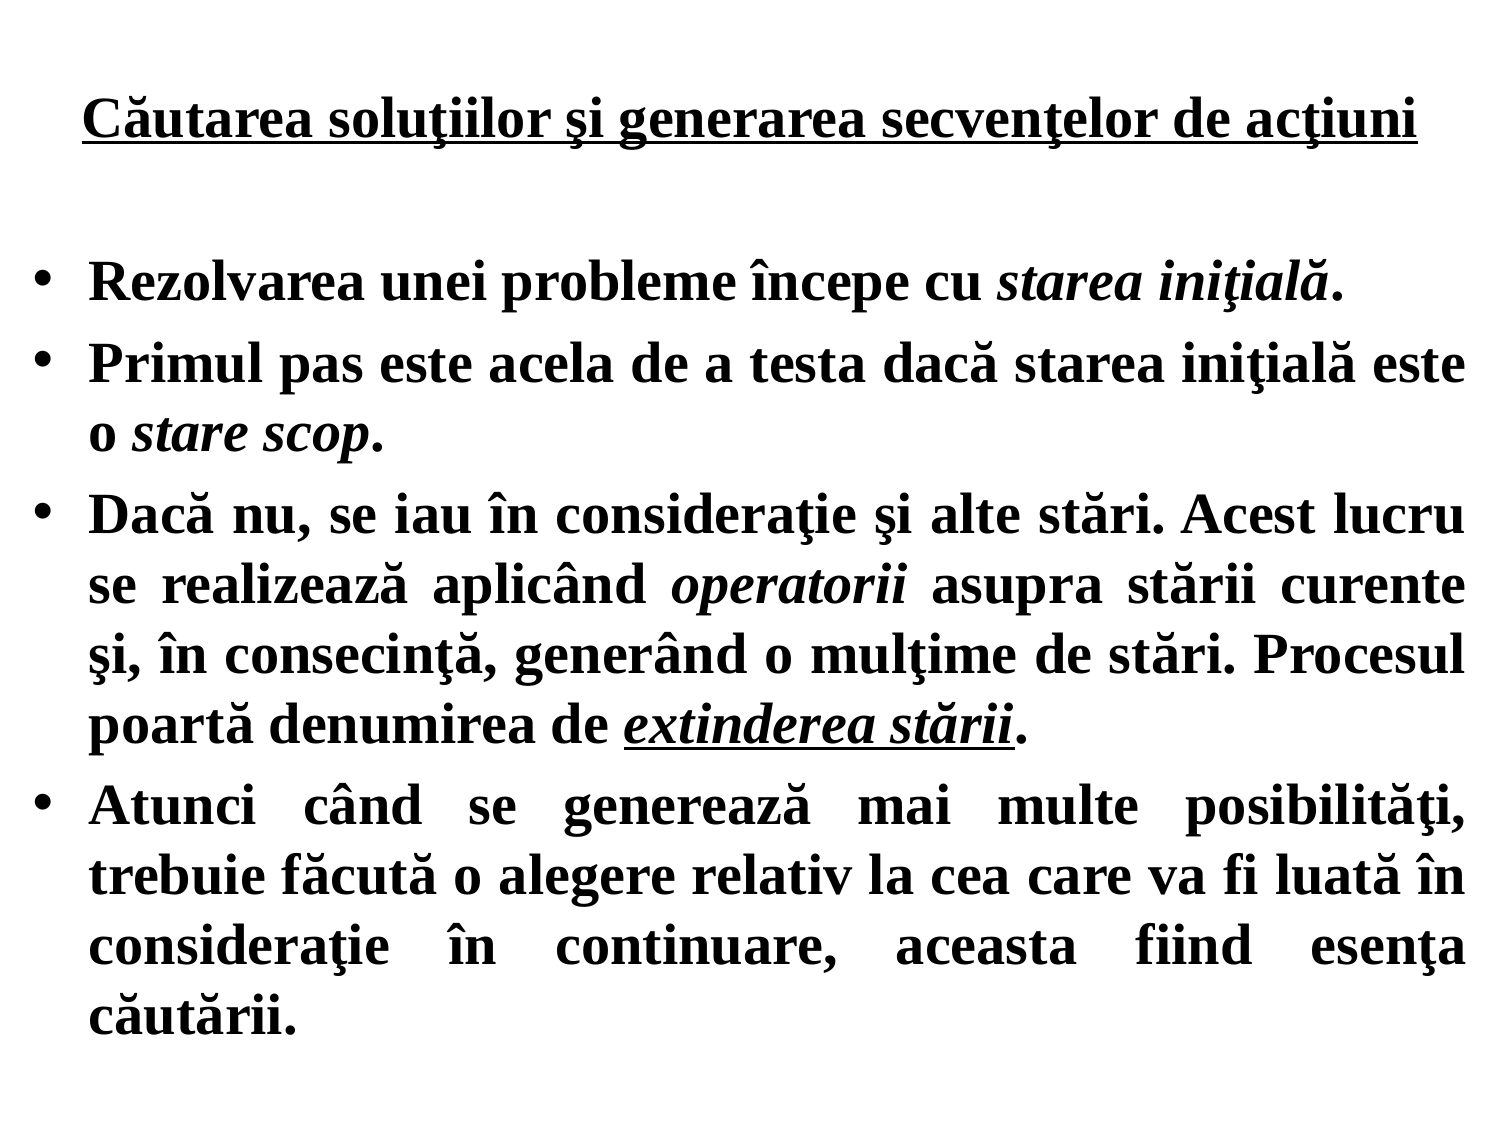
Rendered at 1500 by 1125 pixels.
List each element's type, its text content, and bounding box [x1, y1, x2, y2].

subtitle Căutarea soluţiilor şi generarea secvenţelor de acţiuni Rezolvarea unei probleme începe cu starea iniţială. Primul pas este acela de a testa dacă starea iniţială este o stare scop. Dacă nu, se iau în consideraţie şi alte stări. Acest lucru se realizează aplicând operatorii asupra stării curente şi, în consecinţă, generând o mulţime de stări. Procesul poartă denumirea de extinderea stării. Atunci când se generează mai multe posibilităţi, trebuie făcută o alegere relativ la cea care va fi luată în consideraţie în continuare, aceasta fiind esenţa căutării. [17, 19, 1483, 1106]
